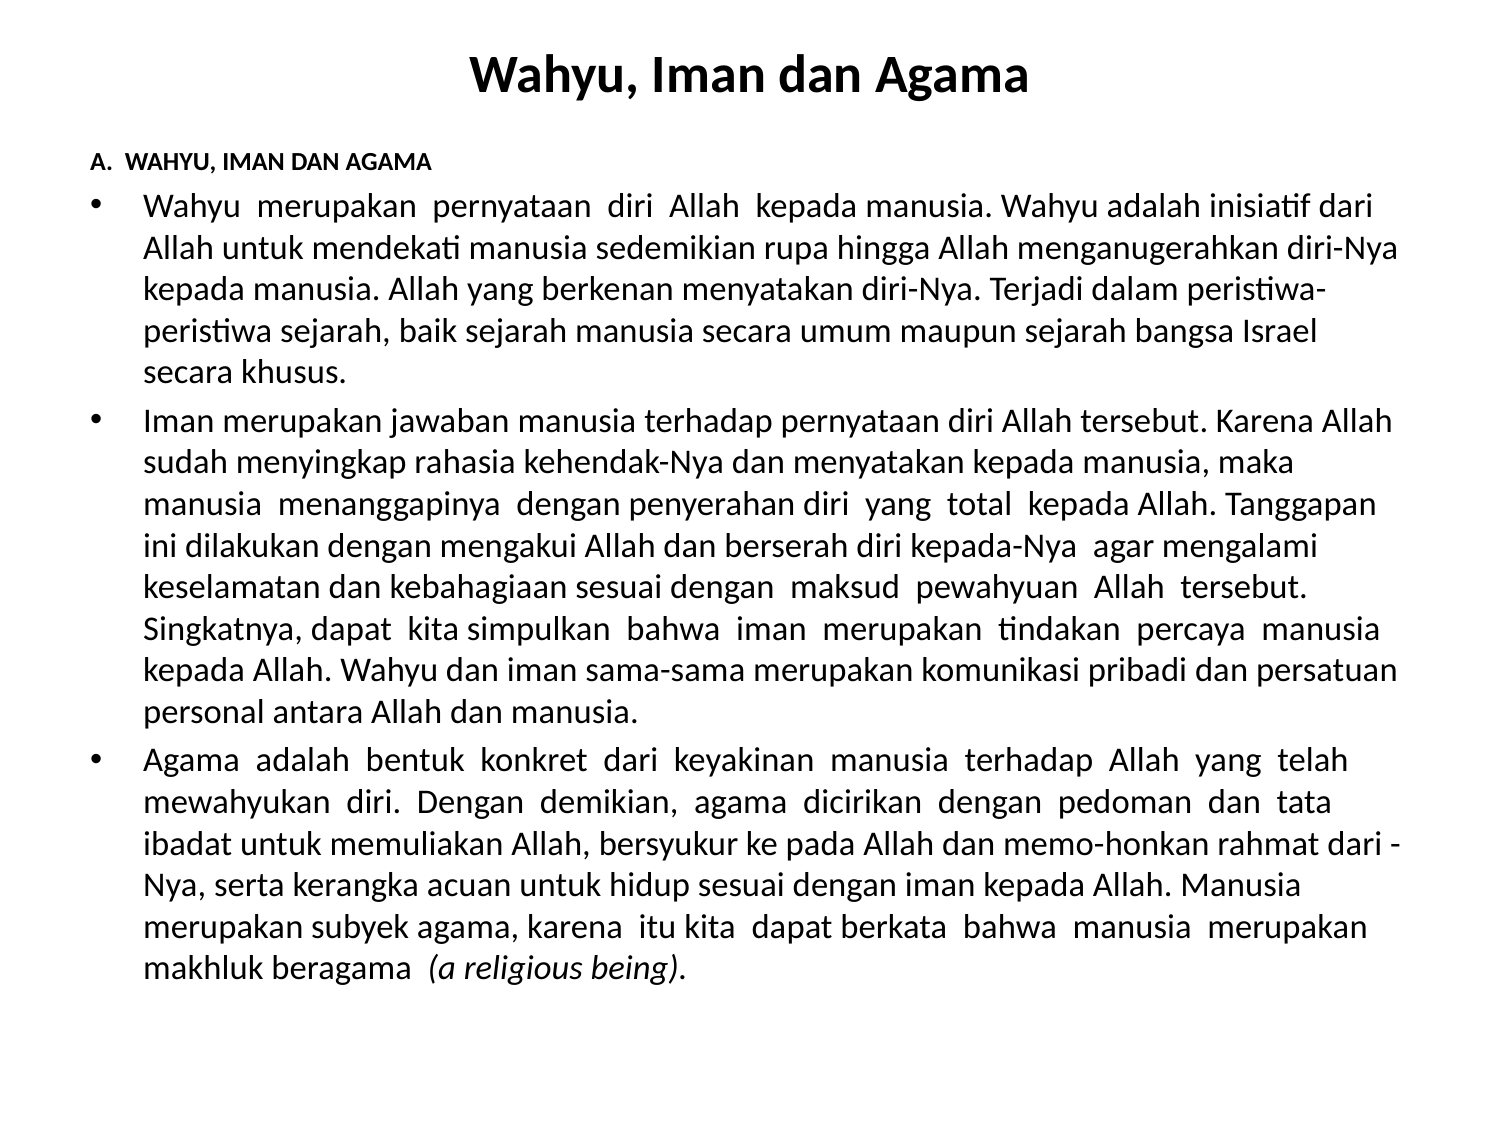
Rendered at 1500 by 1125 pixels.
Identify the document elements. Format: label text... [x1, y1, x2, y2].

title Wahyu, Iman dan Agama [75, 30, 1425, 112]
list A. WAHYU, IMAN DAN AGAMA Wahyu merupakan pernyataan diri Allah kepada manusia. Wahyu adalah inisiatif dari Allah untuk mendekati manusia sedemikian rupa hingga Allah menganugerahkan diri-Nya kepada manusia. Allah yang berkenan menyatakan diri-Nya. Terjadi dalam peristiwa-peristiwa sejarah, baik sejarah manusia secara umum maupun sejarah bangsa Israel secara khusus. Iman merupakan jawaban manusia terhadap pernyataan diri Allah tersebut. Karena Allah sudah menyingkap rahasia kehendak-Nya dan menyatakan kepada manusia, maka manusia menanggapinya dengan penyerahan diri yang total kepada Allah. Tanggapan ini dilakukan dengan mengakui Allah dan berserah diri kepada-Nya agar mengalami keselamatan dan kebahagiaan sesuai dengan maksud pewahyuan Allah tersebut. Singkatnya, dapat kita simpulkan bahwa iman merupakan tindakan percaya manusia kepada Allah. Wahyu dan iman sama-sama merupakan komunikasi pribadi dan persatuan personal antara Allah dan manusia. Agama adalah bentuk konkret dari keyakinan manusia terhadap Allah yang telah mewahyukan diri. Dengan demikian, agama dicirikan dengan pedoman dan tata ibadat untuk memuliakan Allah, bersyukur ke pada Allah dan memo-honkan rahmat dari -Nya, serta kerangka acuan untuk hidup sesuai dengan iman kepada Allah. Manusia merupakan subyek agama, karena itu kita dapat berkata bahwa manusia merupakan makhluk beragama (a religious being). [75, 137, 1425, 1005]
